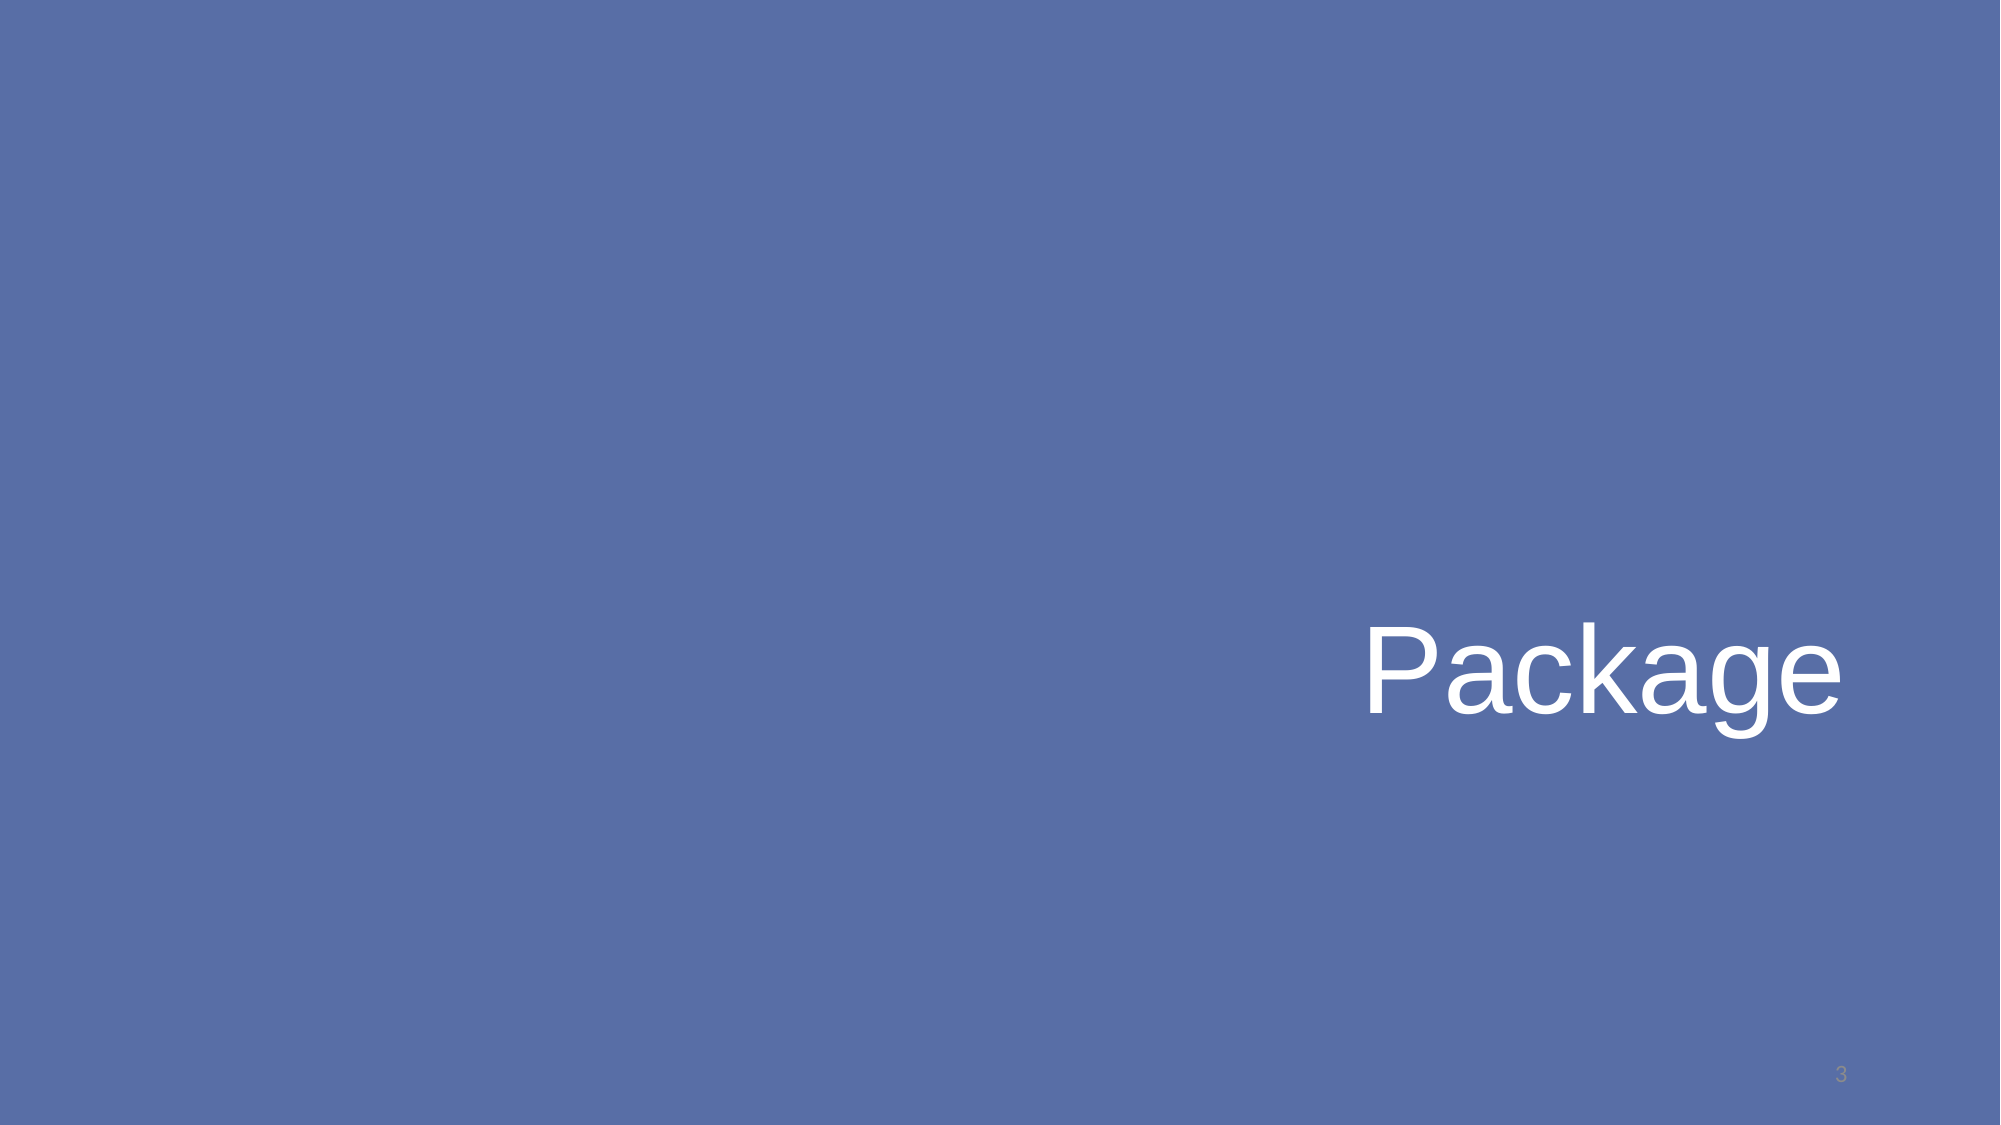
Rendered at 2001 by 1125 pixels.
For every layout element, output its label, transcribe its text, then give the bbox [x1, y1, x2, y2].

title Package [136, 280, 1862, 749]
slide_number 3 [1412, 1042, 1863, 1103]
